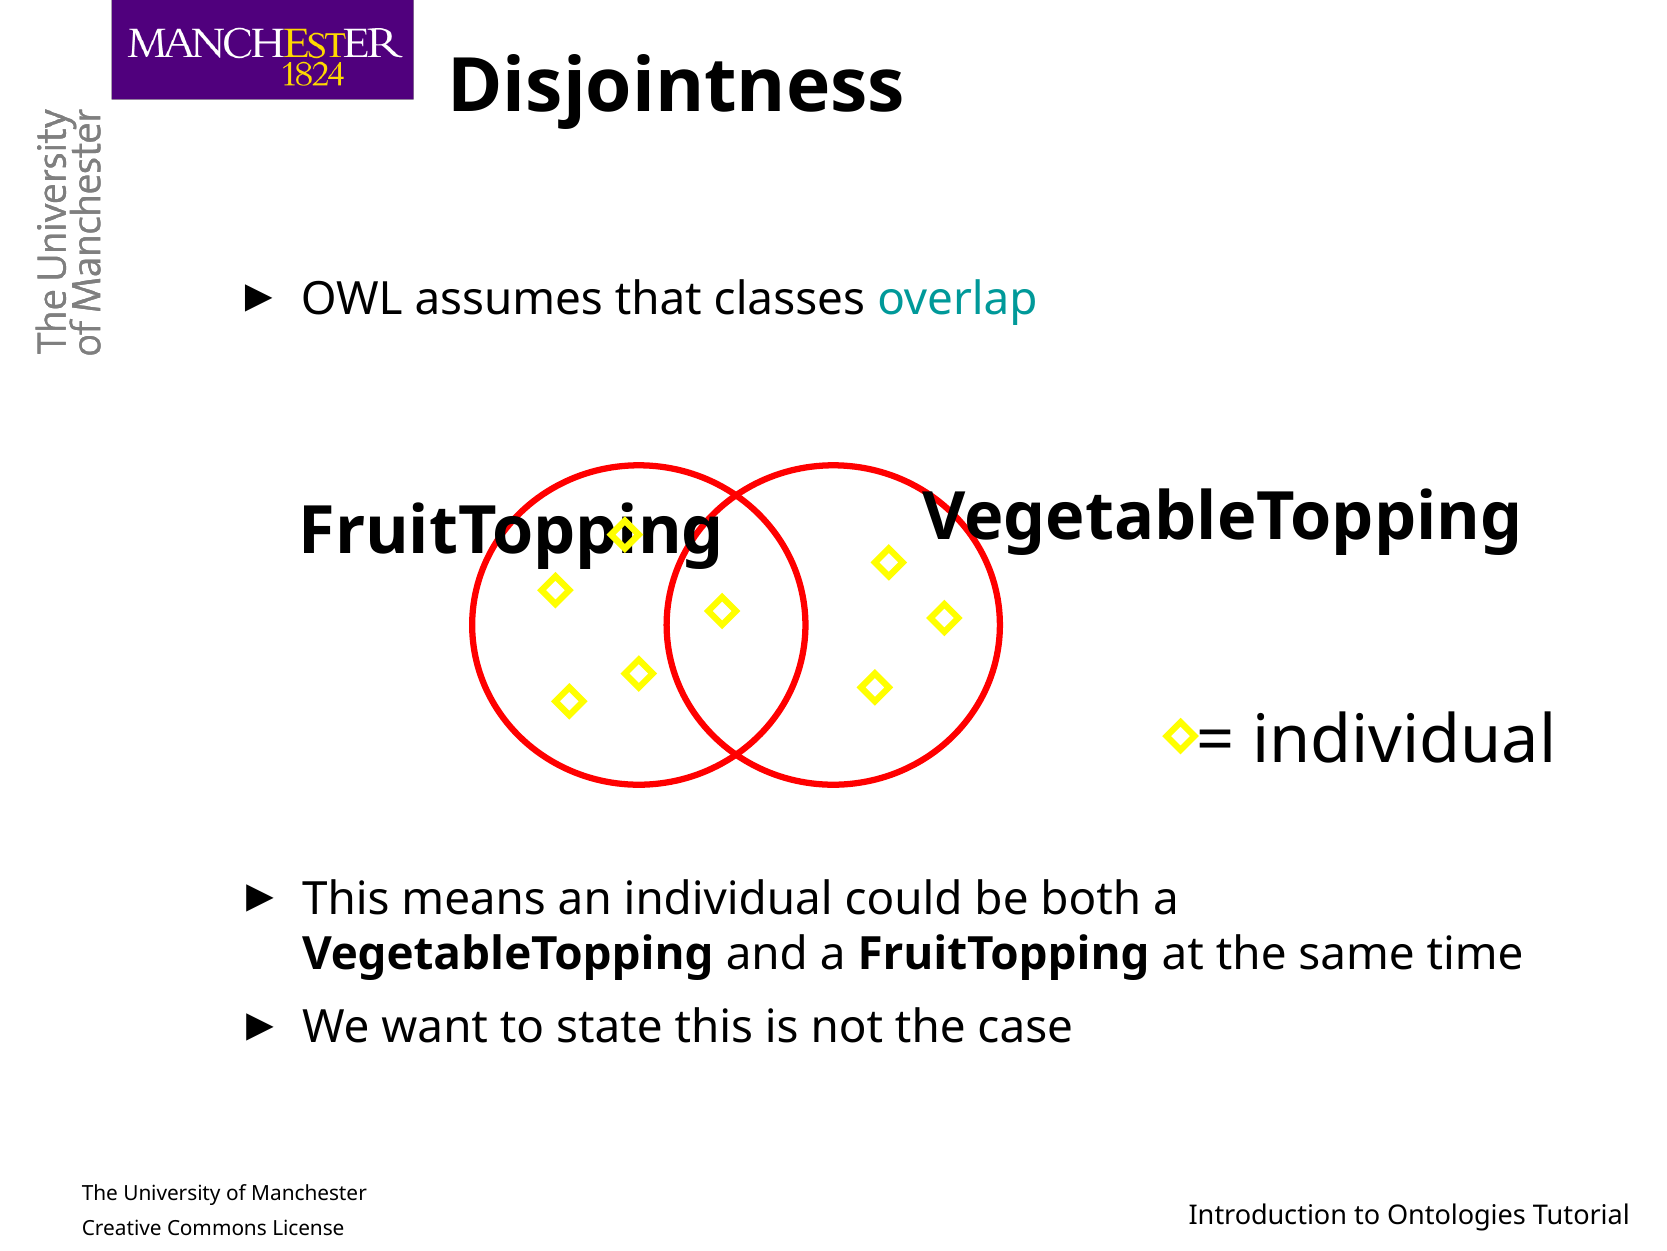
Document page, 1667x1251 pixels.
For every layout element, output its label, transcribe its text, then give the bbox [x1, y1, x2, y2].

list OWL assumes that classes overlap [219, 259, 1592, 348]
picture [0, 0, 414, 355]
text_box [221, 596, 1604, 1084]
title Disjointness [430, 27, 1583, 219]
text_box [273, 465, 1548, 595]
